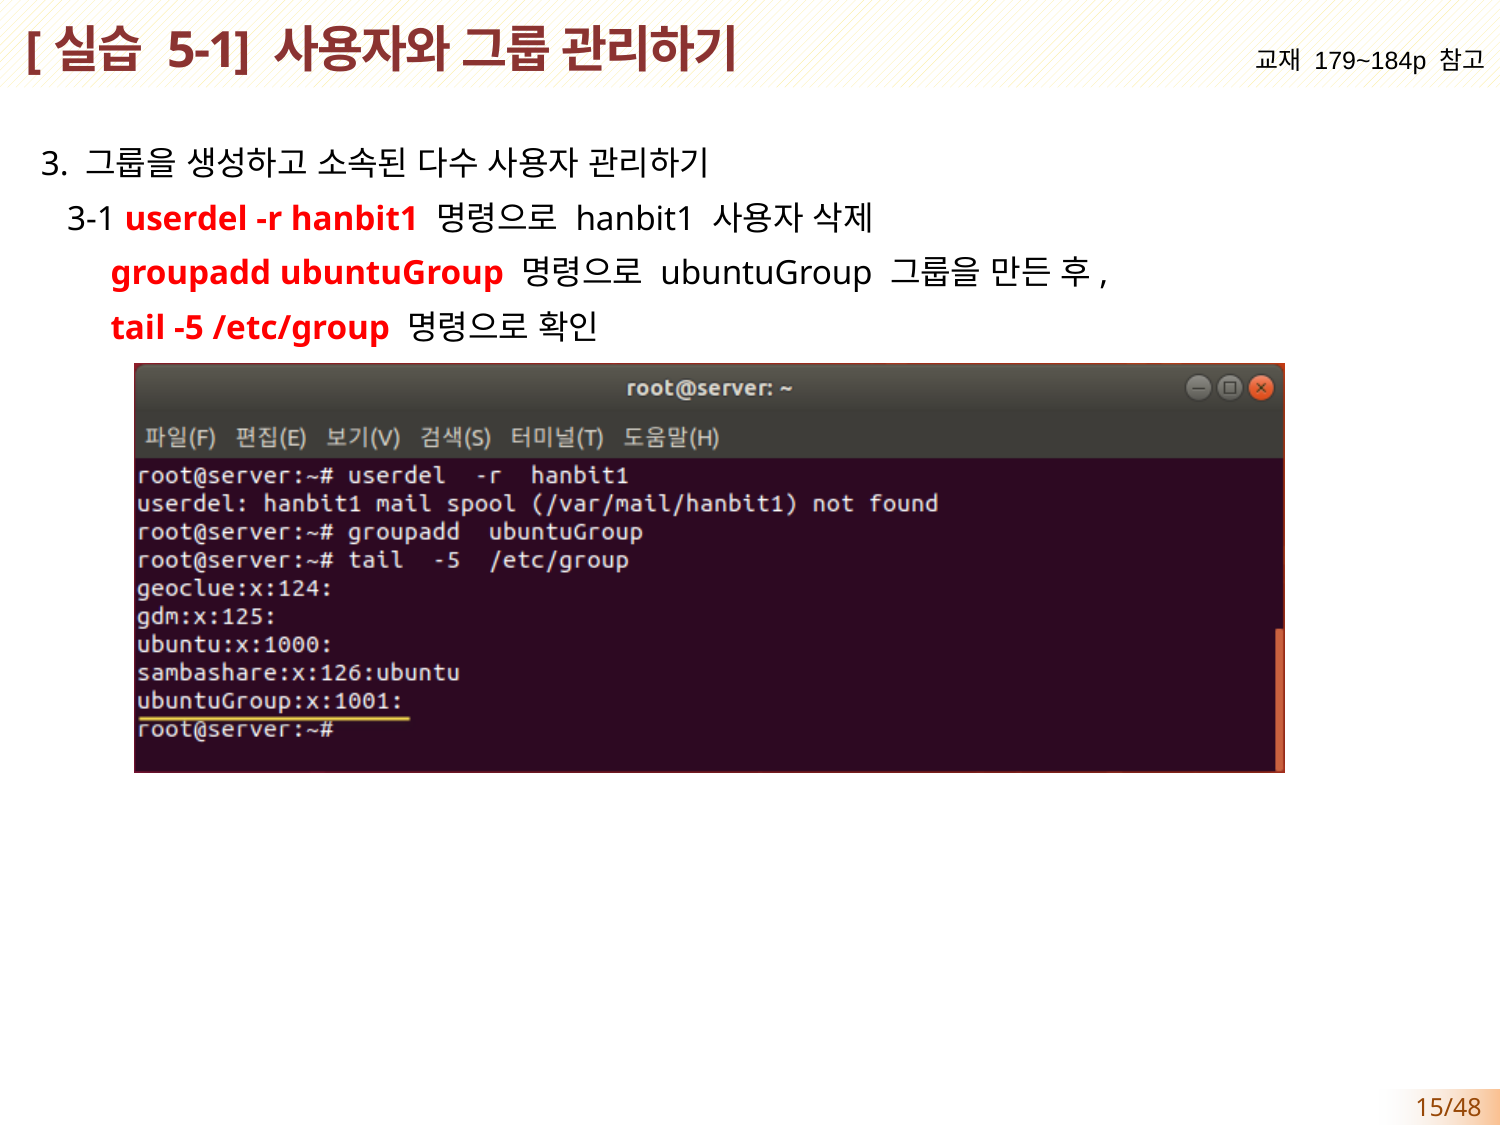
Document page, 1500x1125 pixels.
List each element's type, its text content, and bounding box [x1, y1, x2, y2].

picture [134, 362, 1285, 773]
title [실습 5-1] 사용자와 그룹 관리하기 [10, 8, 1288, 87]
text_box 교재 179~184p 참고 [1240, 36, 1500, 82]
list 3. 그룹을 생성하고 소속된 다수 사용자 관리하기 3-1 userdel -r hanbit1 명령으로 hanbit1 사용자 삭제 groupadd ubuntuGroup 명령으로 ubuntuGroup 그룹을 만든 후, tail -5 /etc/group 명령으로 확인 [10, 126, 1481, 1057]
